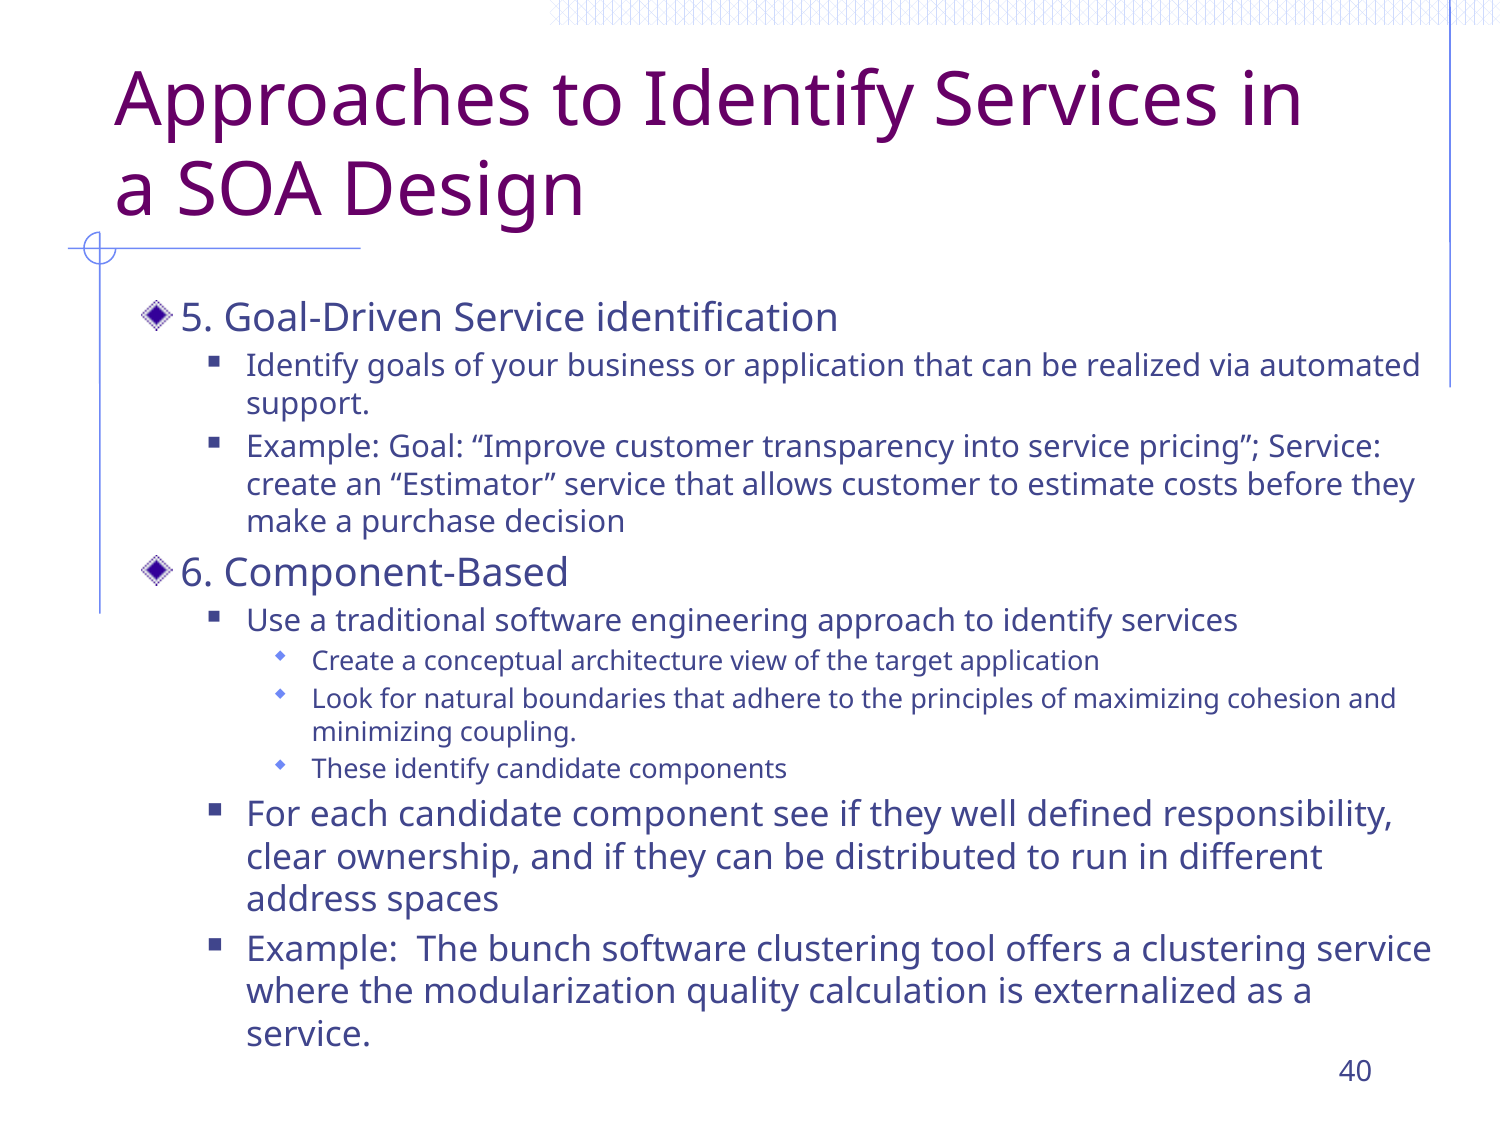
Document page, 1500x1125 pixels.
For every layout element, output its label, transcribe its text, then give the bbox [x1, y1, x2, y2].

title Approaches to Identify Services in a SOA Design [99, 50, 1375, 238]
picture [141, 555, 173, 586]
picture [141, 300, 173, 331]
list 5. Goal-Driven Service identification Identify goals of your business or application that can be realized via automated support. Example: Goal: “Improve customer transparency into service pricing”; Service: create an “Estimator” service that allows customer to estimate costs before they make a purchase decision 6. Component-Based Use a traditional software engineering approach to identify services Create a conceptual architecture view of the target application Look for natural boundaries that adhere to the principles of maximizing cohesion and minimizing coupling. These identify candidate components For each candidate component see if they well defined responsibility, clear ownership, and if they can be distributed to run in different address spaces Example: The bunch software clustering tool offers a clustering service where the modularization quality calculation is externalized as a service. [126, 284, 1463, 1100]
